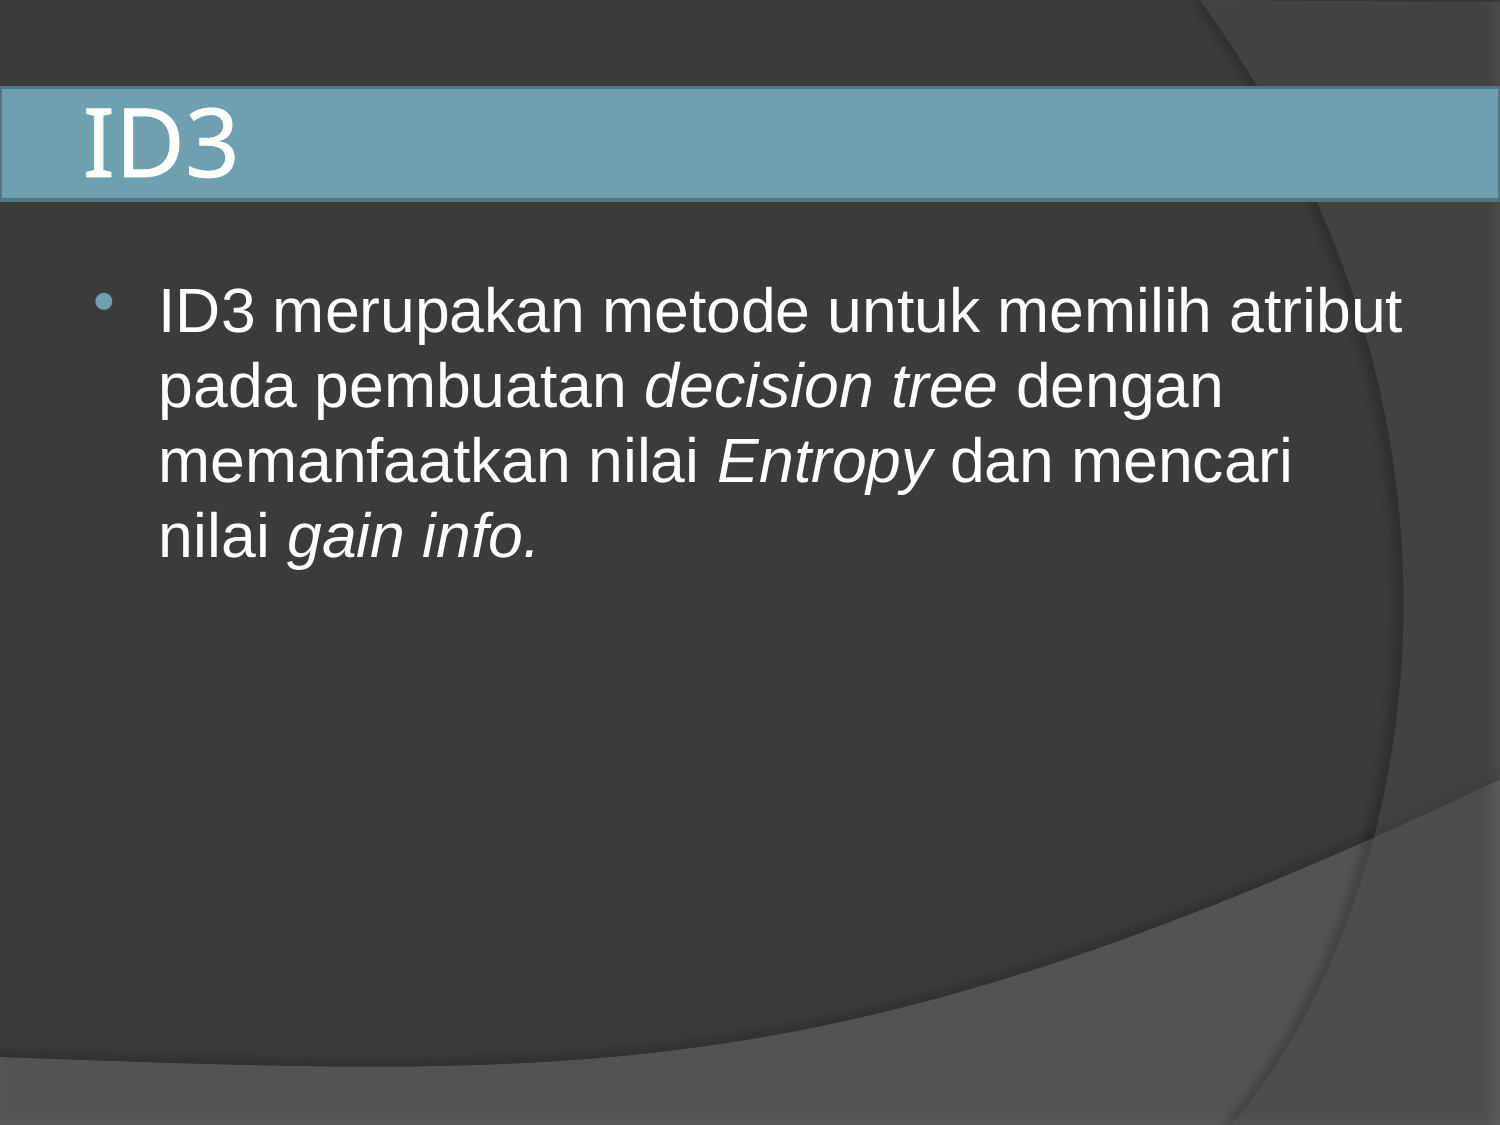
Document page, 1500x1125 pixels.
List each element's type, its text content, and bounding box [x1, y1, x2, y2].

list ID3 merupakan metode untuk memilih atribut pada pembuatan decision tree dengan memanfaatkan nilai Entropy dan mencari nilai gain info. [75, 262, 1425, 1063]
title ID3 [75, 45, 1300, 233]
text_box [0, 86, 75, 202]
text_box [1300, 86, 1500, 202]
